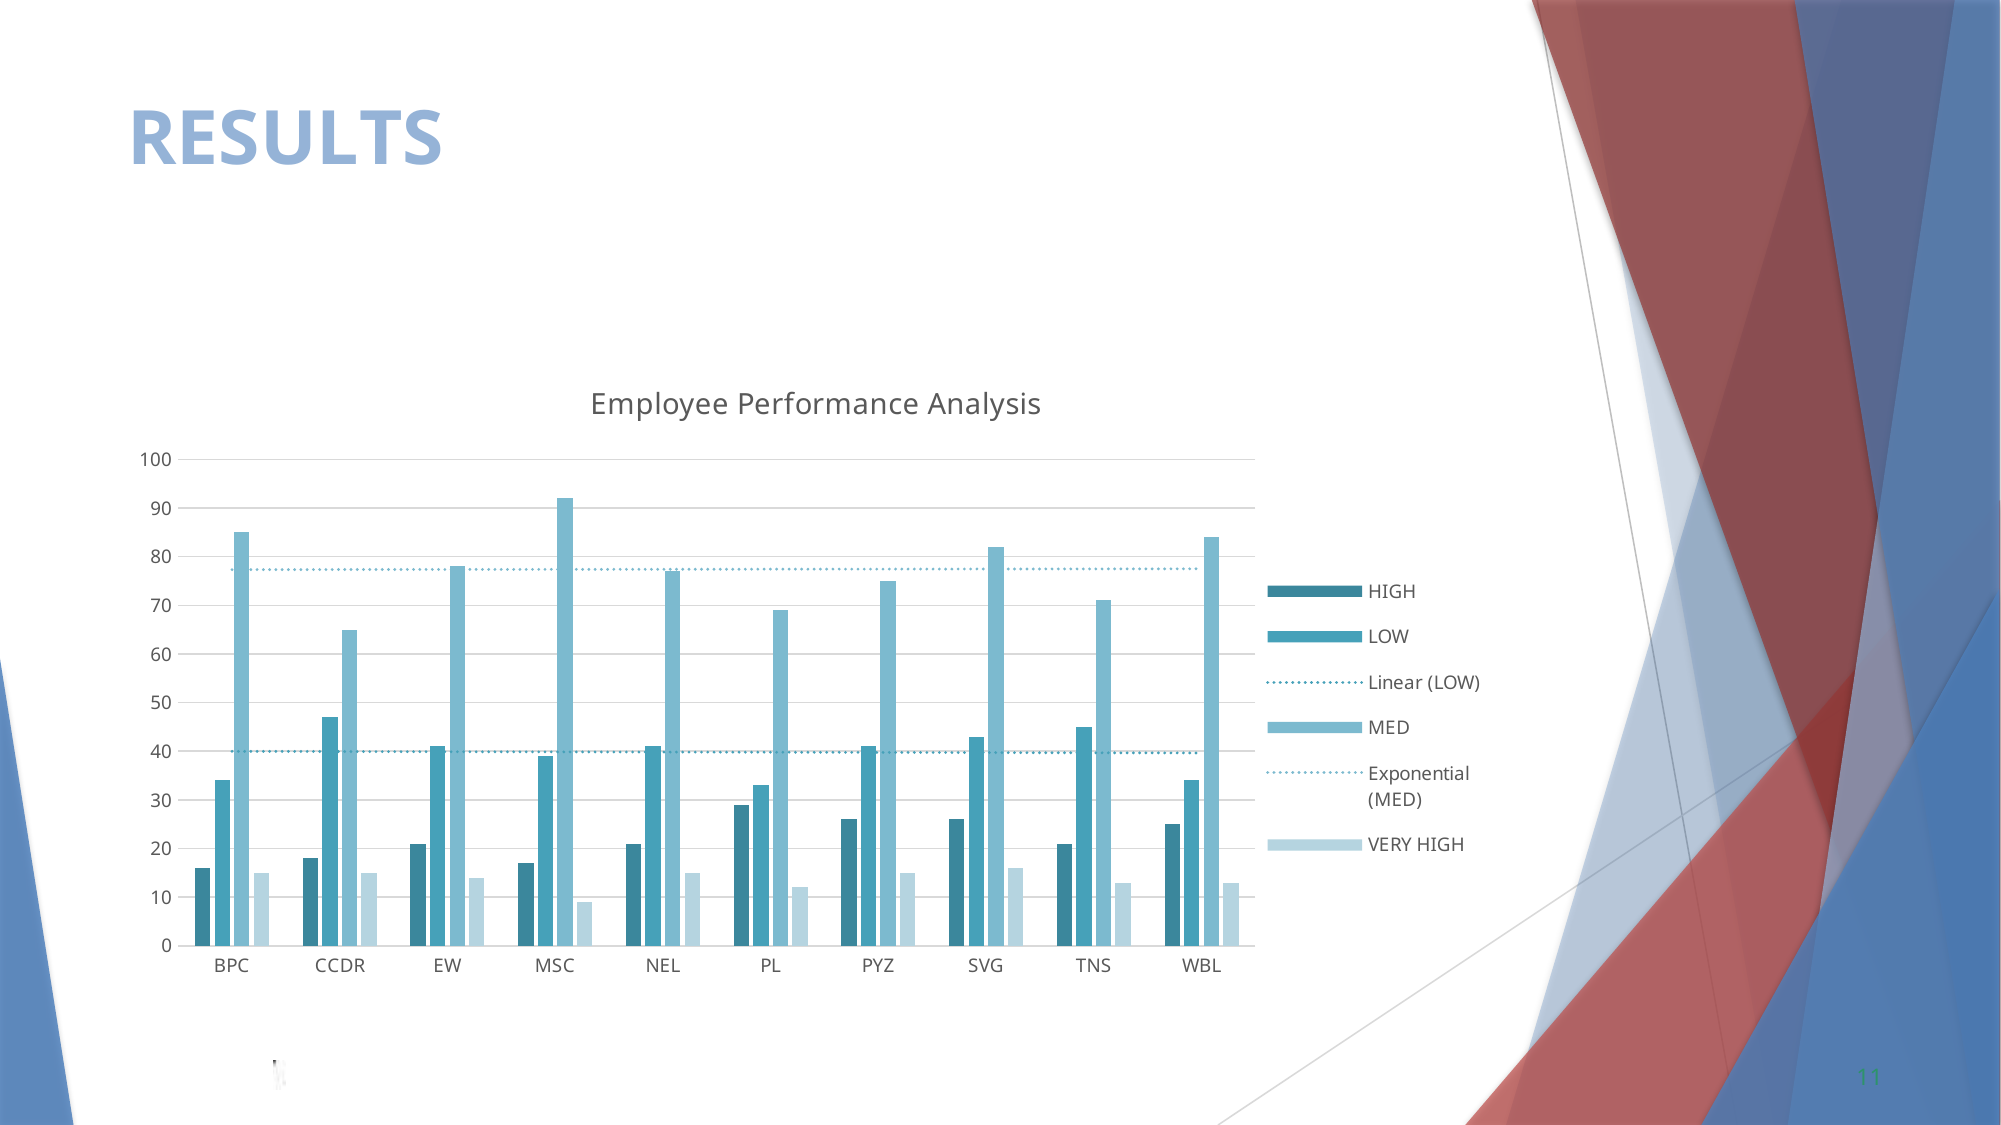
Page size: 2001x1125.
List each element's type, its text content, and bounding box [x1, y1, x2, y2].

title RESULTS [125, 87, 1536, 278]
text_box 11 [1849, 1061, 1888, 1095]
picture [272, 1060, 287, 1091]
chart [110, 353, 1522, 992]
